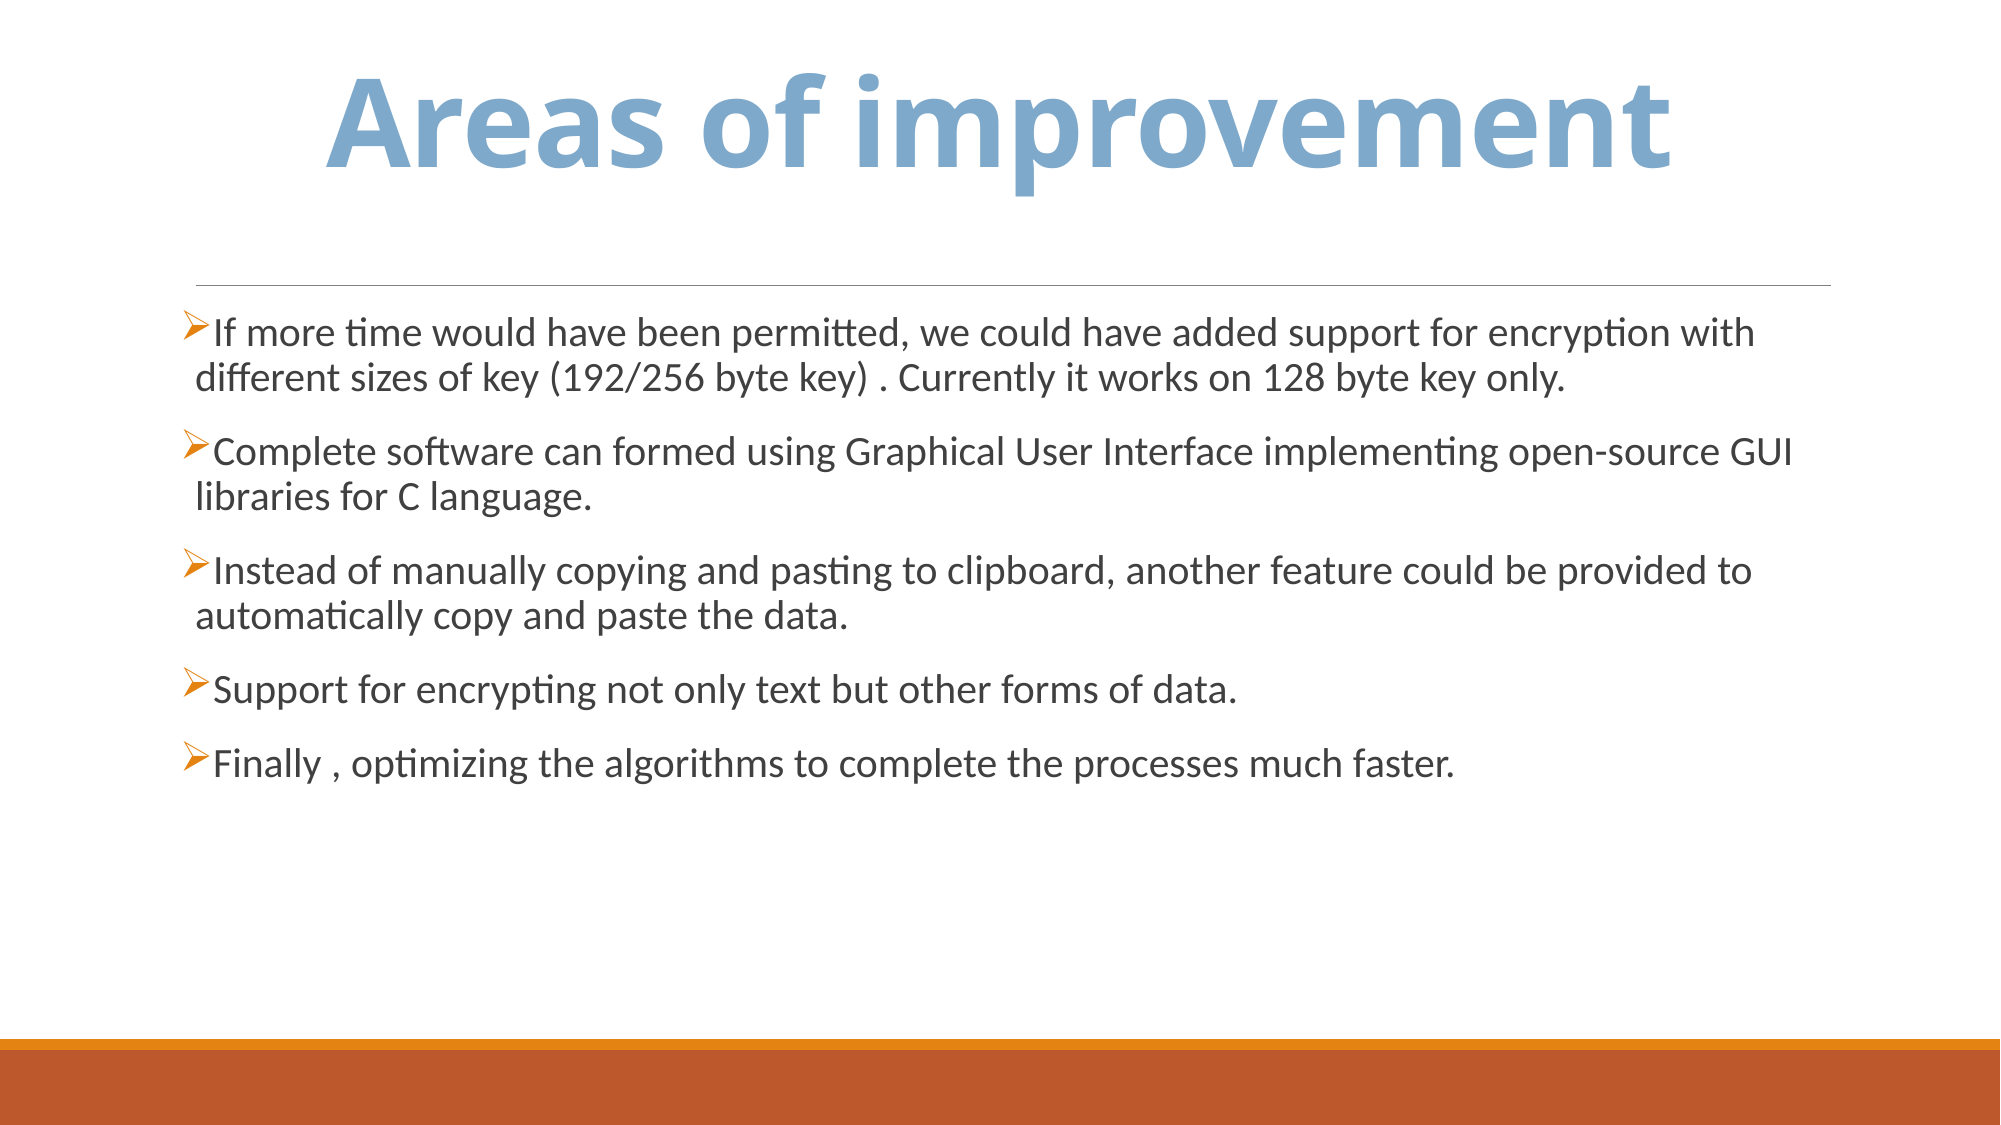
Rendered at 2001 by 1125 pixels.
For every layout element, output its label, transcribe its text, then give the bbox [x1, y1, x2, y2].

list If more time would have been permitted, we could have added support for encryption with different sizes of key (192/256 byte key) . Currently it works on 128 byte key only. Complete software can formed using Graphical User Interface implementing open-source GUI libraries for C language. Instead of manually copying and pasting to clipboard, another feature could be provided to automatically copy and paste the data. Support for encrypting not only text but other forms of data. Finally , optimizing the algorithms to complete the processes much faster. [180, 302, 1830, 963]
title Areas of improvement [174, 59, 1825, 201]
